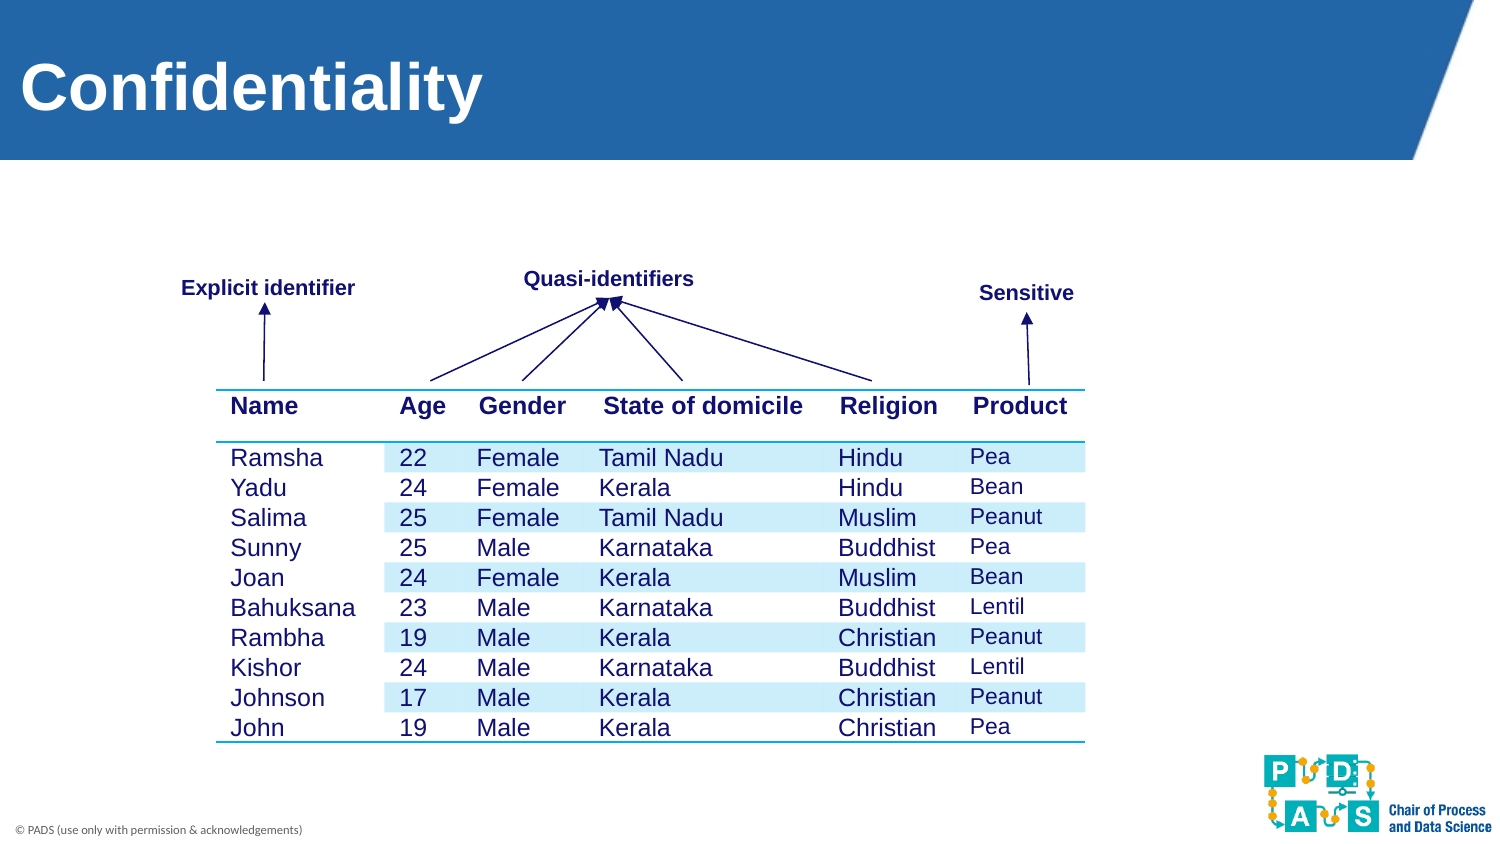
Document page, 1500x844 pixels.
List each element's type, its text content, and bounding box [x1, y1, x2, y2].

table_cell Tamil Nadu [584, 502, 823, 532]
table_cell Kishor [216, 652, 384, 682]
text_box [609, 298, 873, 381]
table_cell 23 [384, 592, 462, 622]
table_cell Muslim [823, 502, 955, 532]
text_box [1026, 312, 1030, 386]
table_cell Kerala [584, 682, 823, 712]
table_cell Male [462, 532, 584, 562]
table_cell Lentil [955, 652, 1085, 682]
table_cell Pea [955, 712, 1085, 741]
table_cell Female [462, 472, 584, 502]
table_cell Johnson [216, 682, 384, 712]
table_header Name [216, 391, 384, 441]
table_cell Buddhist [823, 532, 955, 562]
title Confidentiality [20, 26, 1417, 141]
table_cell Bean [955, 472, 1085, 502]
table_cell Christian [823, 712, 955, 741]
table_cell Pea [955, 443, 1085, 472]
table_cell Hindu [823, 443, 955, 472]
table_cell Lentil [955, 592, 1085, 622]
table_cell Ramsha [216, 443, 384, 472]
table_cell Male [462, 712, 584, 741]
table_cell Bahuksana [216, 592, 384, 622]
table_header Age [384, 391, 462, 441]
table_cell Female [462, 502, 584, 532]
text_box Sensitive [979, 271, 1075, 312]
text_box Explicit identifier [181, 266, 356, 308]
table_cell Pea [955, 532, 1085, 562]
table_cell 19 [384, 712, 462, 741]
table_cell Kerala [584, 562, 823, 592]
table_header State of domicile [584, 391, 823, 441]
text_box Quasi-identifiers [523, 256, 695, 296]
table_cell 24 [384, 472, 462, 502]
table_header Product [955, 391, 1085, 441]
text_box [521, 298, 604, 381]
table_cell Tamil Nadu [584, 443, 823, 472]
table_cell Peanut [955, 502, 1085, 532]
table_cell 24 [384, 652, 462, 682]
table_cell Muslim [823, 562, 955, 592]
table_cell Male [462, 622, 584, 652]
table_cell Bean [955, 562, 1085, 592]
table_cell 22 [384, 443, 462, 472]
table_cell Female [462, 562, 584, 592]
table_cell Karnataka [584, 592, 823, 622]
table_cell Joan [216, 562, 384, 592]
table_cell Sunny [216, 532, 384, 562]
table_cell 24 [384, 562, 462, 592]
table_cell 25 [384, 502, 462, 532]
table_cell Christian [823, 622, 955, 652]
table_header Religion [823, 391, 955, 441]
table_cell Karnataka [584, 652, 823, 682]
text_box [430, 298, 519, 381]
table_cell 25 [384, 532, 462, 562]
table_cell Buddhist [823, 592, 955, 622]
table_cell Peanut [955, 682, 1085, 712]
table_cell Male [462, 682, 584, 712]
table_cell Peanut [955, 622, 1085, 652]
table_cell Hindu [823, 472, 955, 502]
table_cell Female [462, 443, 584, 472]
table_cell Rambha [216, 622, 384, 652]
picture [0, 0, 1474, 160]
picture [1243, 731, 1500, 844]
table_cell Karnataka [584, 532, 823, 562]
table_cell John [216, 712, 384, 741]
table_cell Buddhist [823, 652, 955, 682]
table_header Gender [462, 391, 584, 441]
table_cell Salima [216, 502, 384, 532]
table_cell Male [462, 592, 584, 622]
table_cell 19 [384, 622, 462, 652]
table_cell Christian [823, 682, 955, 712]
table_cell Kerala [584, 712, 823, 741]
table_cell Male [462, 652, 584, 682]
table_cell 17 [384, 682, 462, 712]
table_cell Kerala [584, 472, 823, 502]
table_cell Yadu [216, 472, 384, 502]
table_cell Kerala [584, 622, 823, 652]
